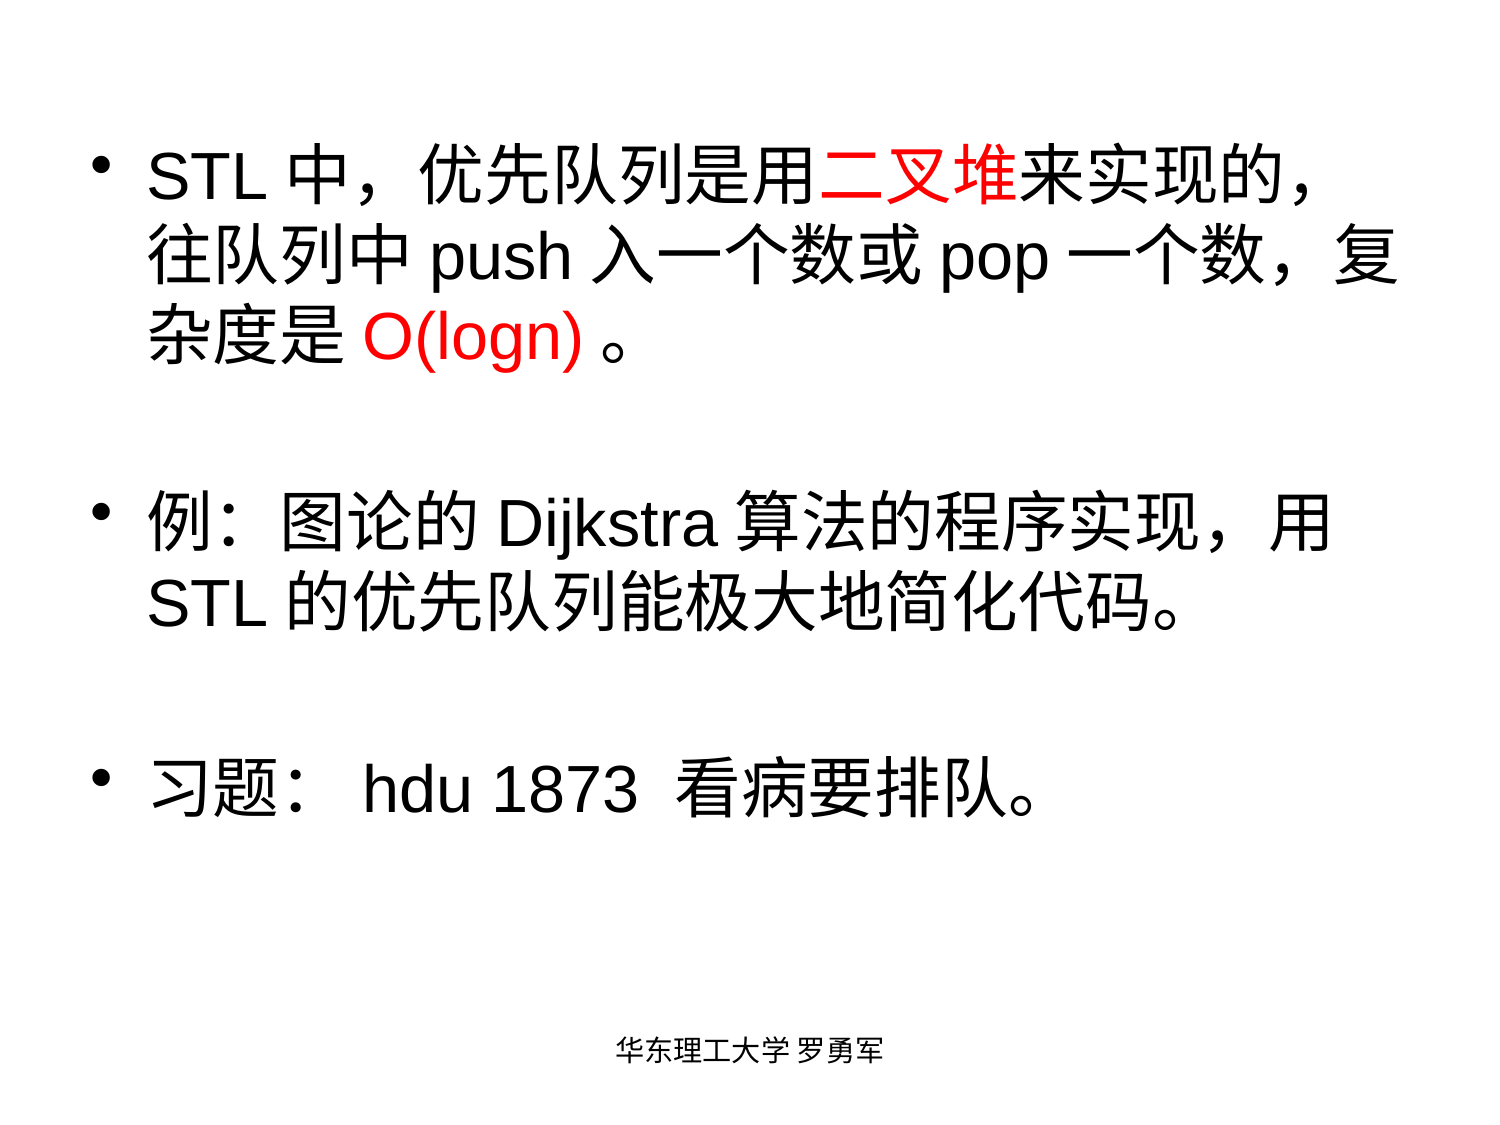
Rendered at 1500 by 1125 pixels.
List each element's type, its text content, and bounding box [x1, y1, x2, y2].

footer 华东理工大学 罗勇军 [512, 1024, 988, 1103]
list STL中，优先队列是用二叉堆来实现的，往队列中push入一个数或pop一个数，复杂度是O(logn)。 例：图论的Dijkstra算法的程序实现，用STL的优先队列能极大地简化代码。 习题：hdu 1873 看病要排队。 [75, 125, 1425, 1005]
